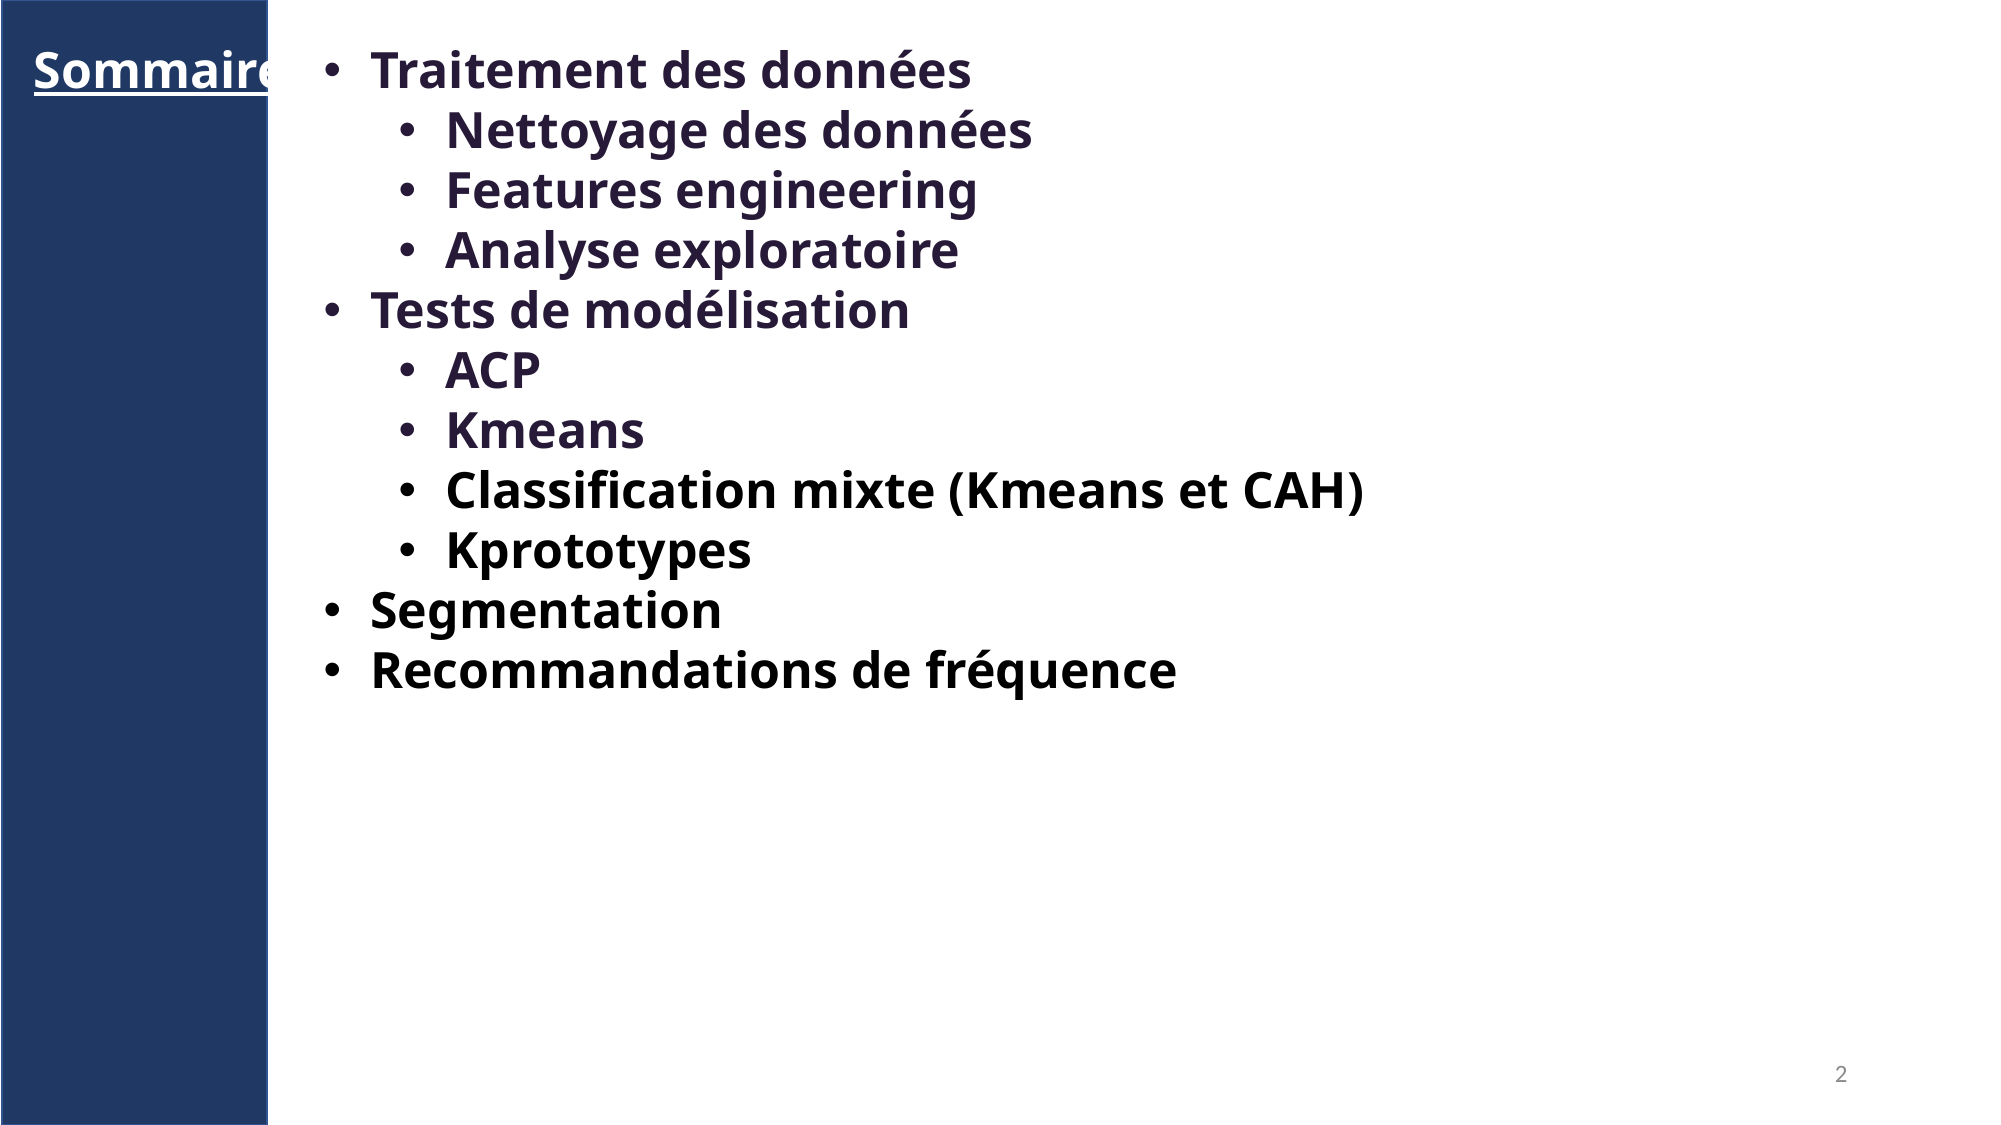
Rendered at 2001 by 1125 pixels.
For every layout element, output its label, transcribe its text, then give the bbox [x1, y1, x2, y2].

slide_number 2 [1412, 1042, 1863, 1103]
text_box [1, 0, 268, 1125]
text_box Traitement des données Nettoyage des données Features engineering Analyse exploratoire Tests de modélisation ACP Kmeans Classification mixte (Kmeans et CAH) Kprototypes Segmentation Recommandations de fréquence [308, 31, 1527, 707]
text_box Sommaire [19, 31, 1020, 107]
